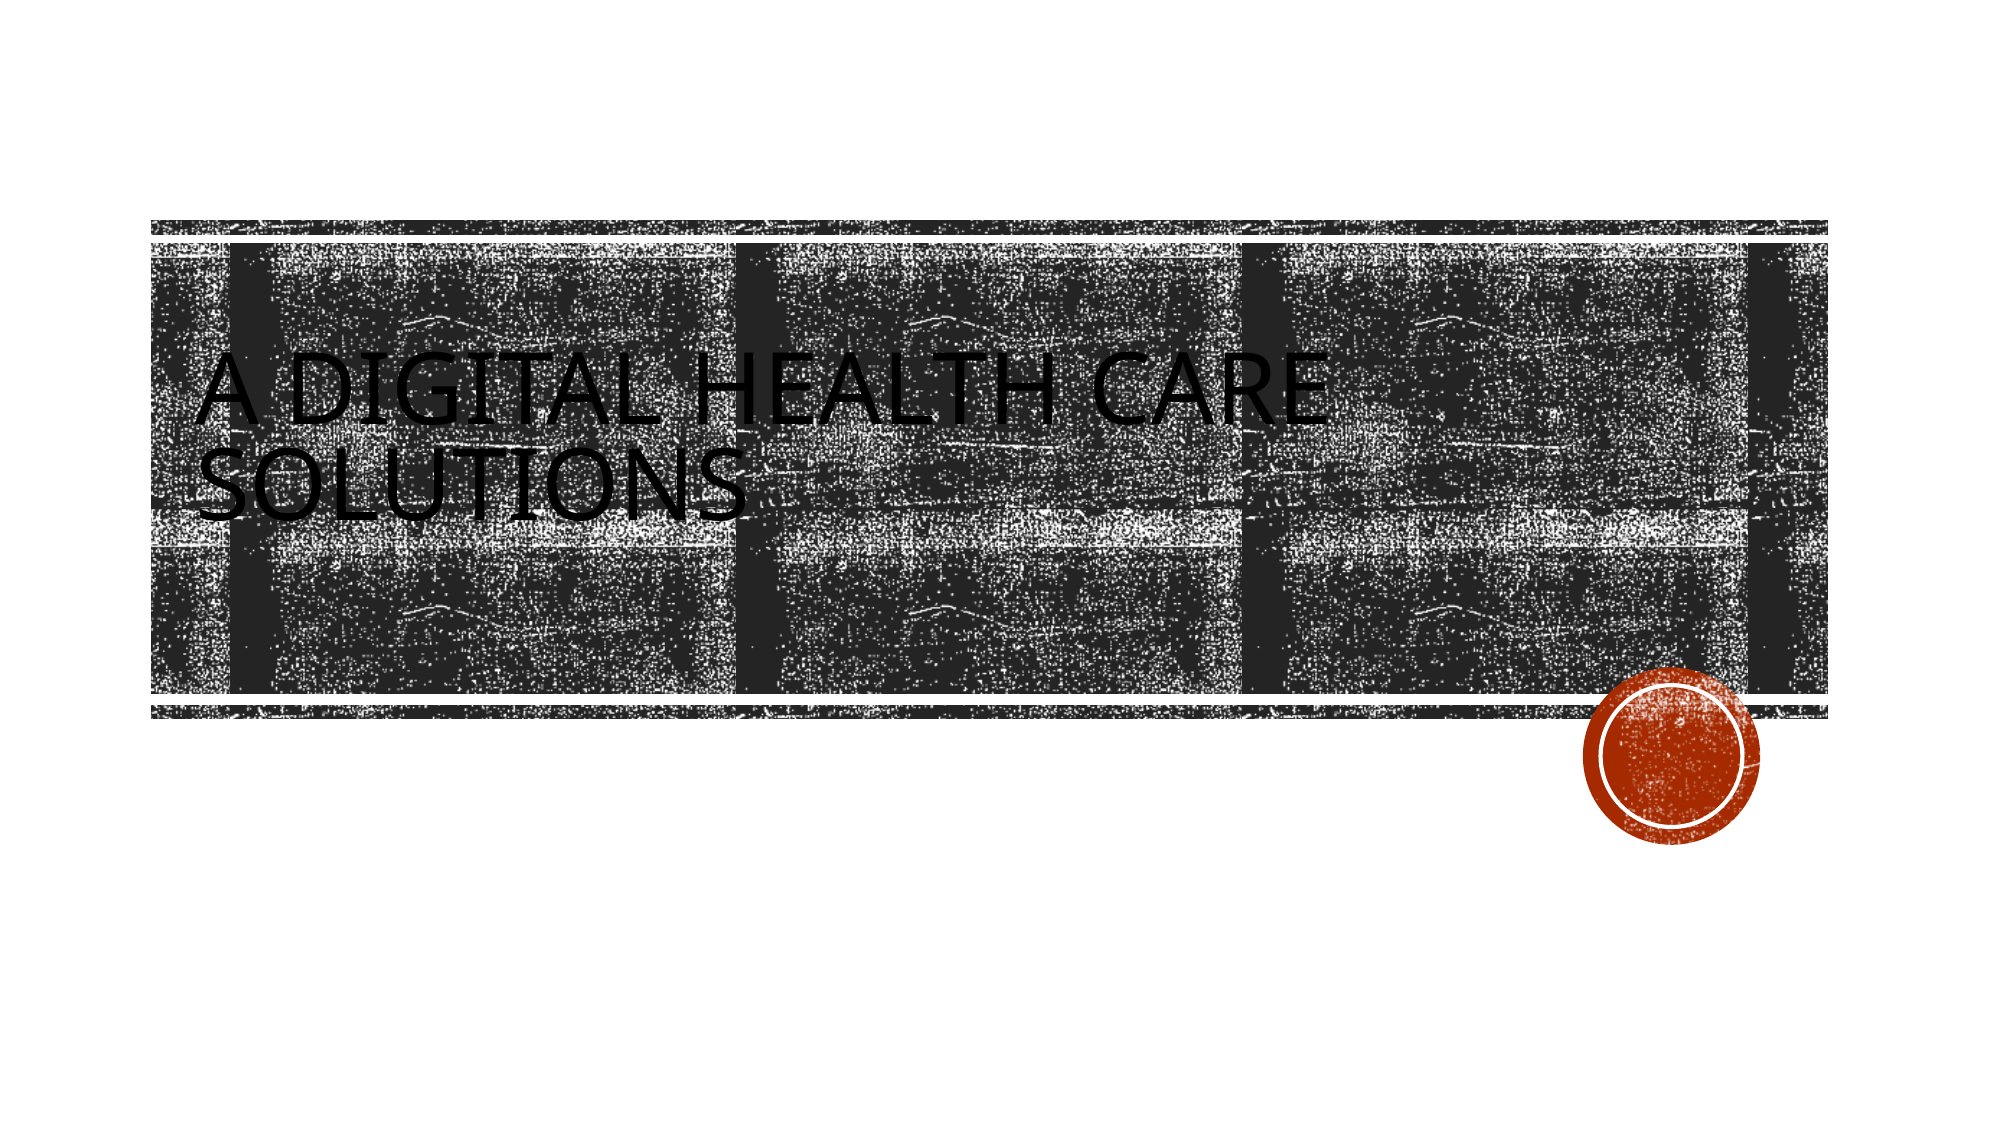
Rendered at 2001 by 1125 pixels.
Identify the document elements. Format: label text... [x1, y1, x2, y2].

title A Digital Health Care Solutions [180, 124, 1830, 763]
